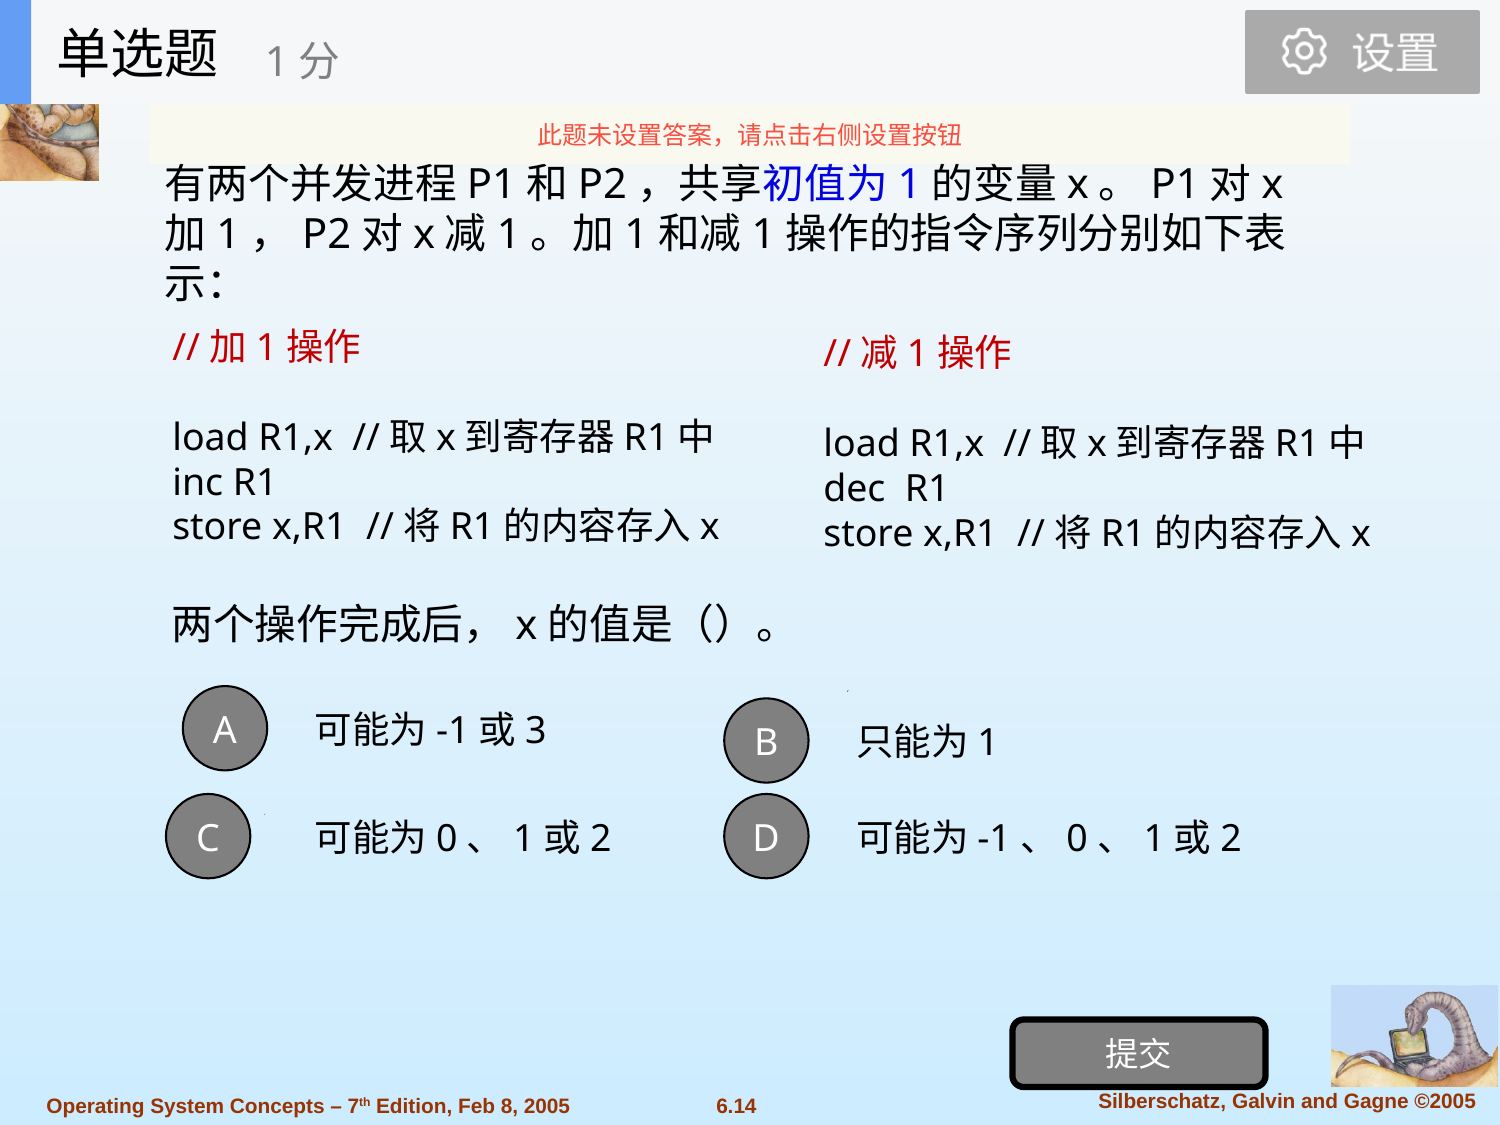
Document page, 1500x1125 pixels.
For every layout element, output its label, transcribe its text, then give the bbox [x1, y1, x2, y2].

text_box 提交 [1010, 1017, 1268, 1090]
picture [1331, 985, 1498, 1087]
text_box 只能为1 [841, 687, 1184, 783]
text_box 有两个并发进程P1和P2，共享初值为1的变量x。P1对x加1，P2对x减1。加1和减1操作的指令序列分别如下表示： [149, 165, 1350, 319]
text_box //加1操作 load R1,x //取x到寄存器R1中 inc R1 store x,R1 //将R1的内容存入x [157, 319, 751, 551]
text_box 此题未设置答案，请点击右侧设置按钮 [149, 113, 1350, 165]
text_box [0, 0, 1500, 105]
text_box 可能为-1或3 [300, 675, 643, 781]
text_box //减1操作 load R1,x //取x到寄存器R1中 dec R1 store x,R1 //将R1的内容存入x [808, 325, 1402, 558]
text_box D [722, 791, 811, 881]
picture [1245, 10, 1480, 94]
picture [0, 105, 99, 181]
text_box C [163, 791, 253, 881]
text_box B [722, 696, 811, 785]
text_box 可能为-1、0、1或2 [841, 783, 1318, 889]
text_box 两个操作完成后，x的值是（）。 [156, 585, 1357, 661]
text_box A [180, 683, 270, 773]
text_box 可能为0、1或2 [300, 783, 643, 889]
